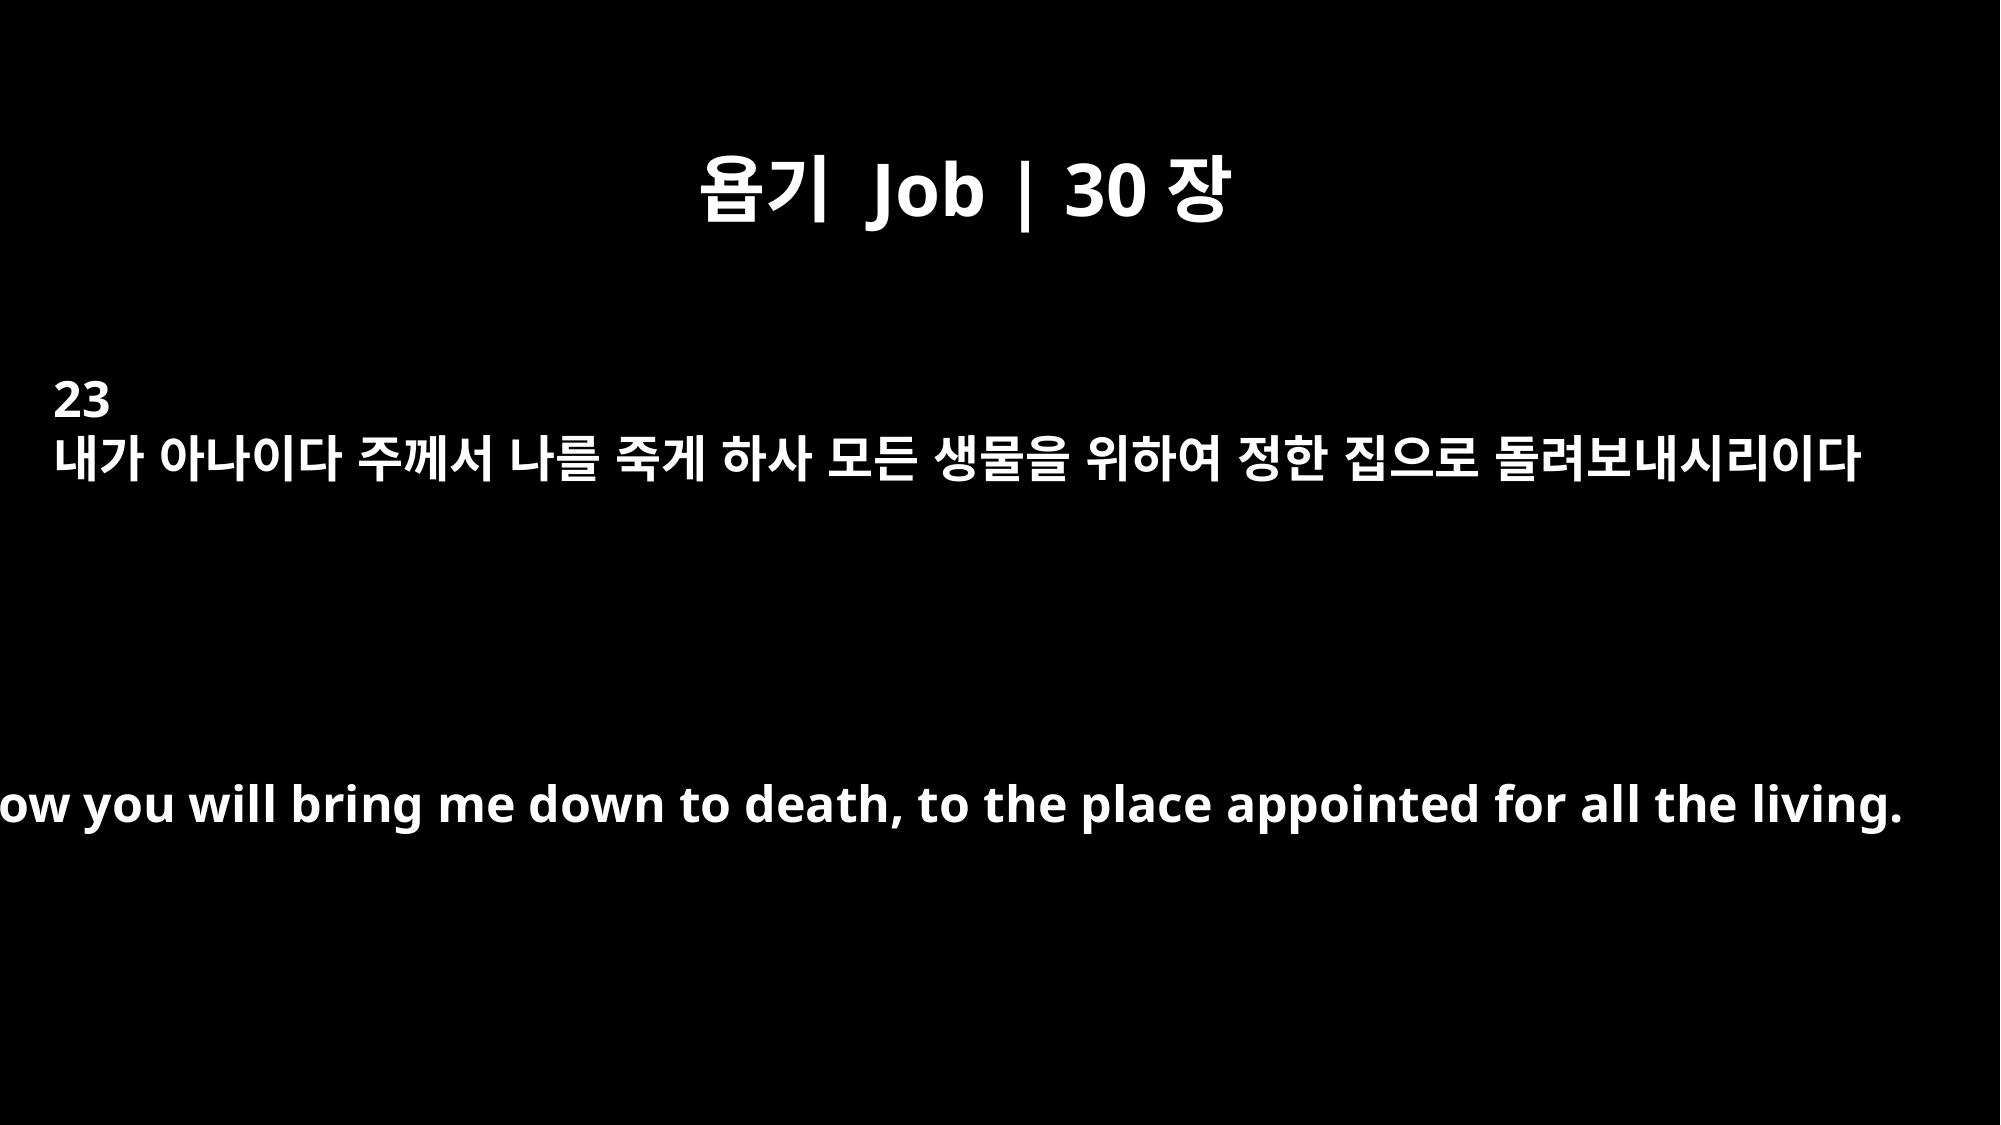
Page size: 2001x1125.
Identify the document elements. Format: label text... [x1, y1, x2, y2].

text_box I know you will bring me down to death, to the place appointed for all the living. [0, 764, 1921, 840]
text_box 욥기 Job | 30장 [683, 136, 1249, 239]
text_box 23 내가 아나이다 주께서 나를 죽게 하사 모든 생물을 위하여 정한 집으로 돌려보내시리이다 [38, 359, 1879, 495]
